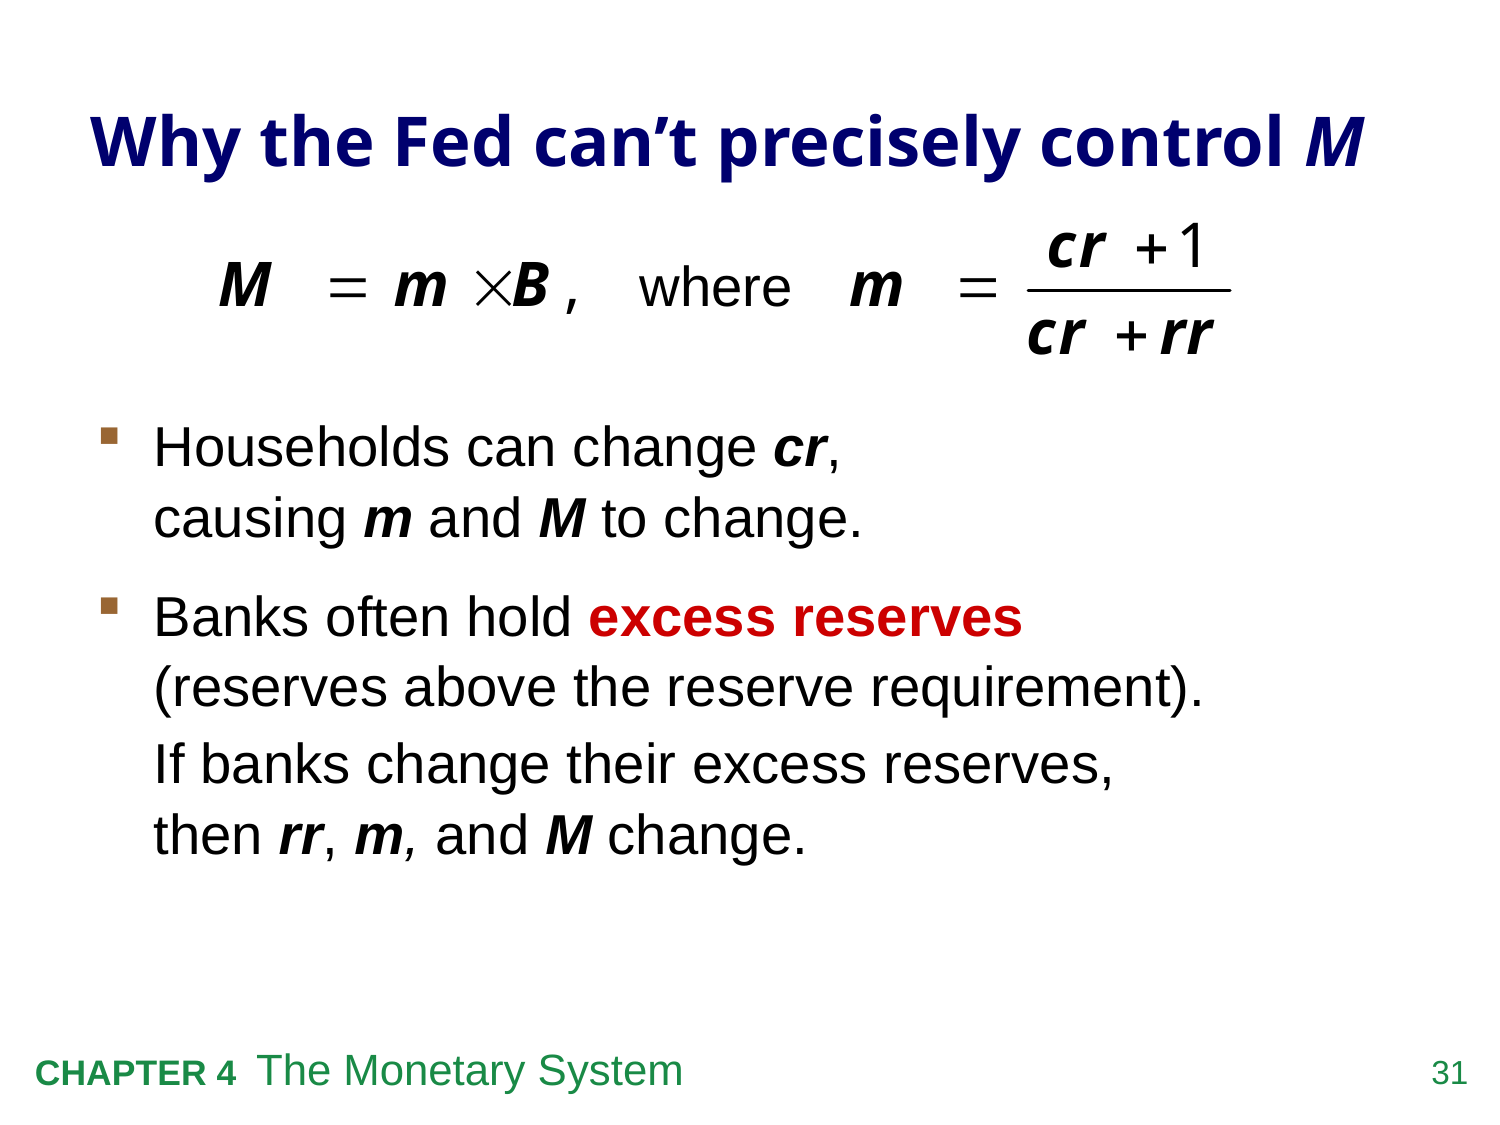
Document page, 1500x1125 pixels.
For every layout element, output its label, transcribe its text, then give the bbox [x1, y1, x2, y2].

title Why the Fed can’t precisely control M [90, 38, 1447, 235]
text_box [842, 202, 1243, 369]
text_box where [624, 242, 825, 325]
list Households can change cr, causing m and M to change. Banks often hold excess reserves (reserves above the reserve requirement). If banks change their excess reserves, then rr, m, and M change. [81, 398, 1418, 996]
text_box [212, 249, 590, 333]
